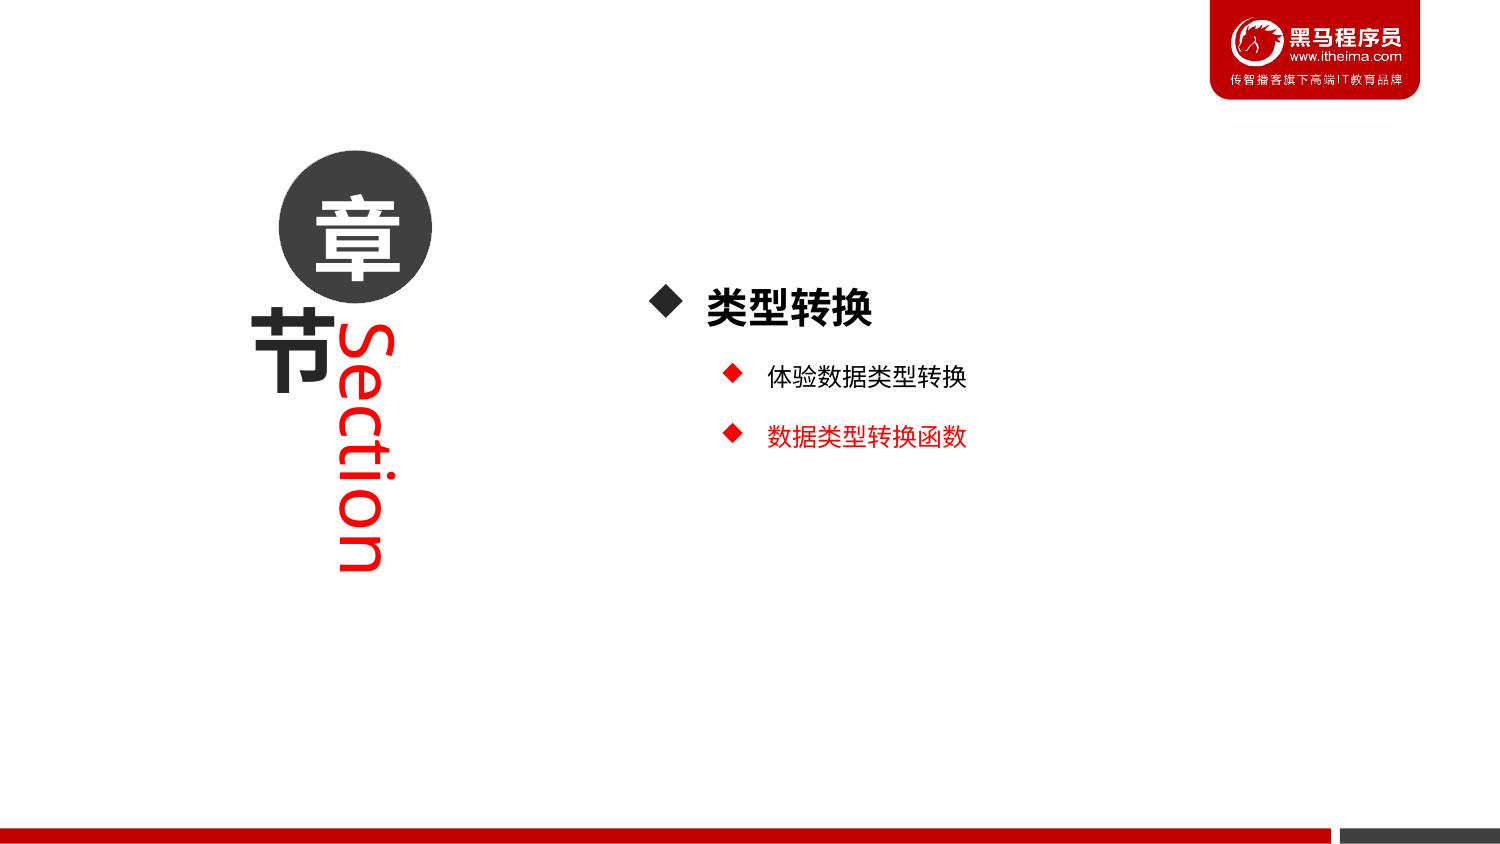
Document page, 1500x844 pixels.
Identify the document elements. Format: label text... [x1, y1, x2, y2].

picture [1212, 8, 1421, 94]
text_box Section [321, 314, 427, 749]
text_box 类型转换 体验数据类型转换 数据类型转换函数 [630, 224, 1340, 579]
text_box 节 [218, 288, 339, 410]
text_box 章 [278, 150, 433, 304]
